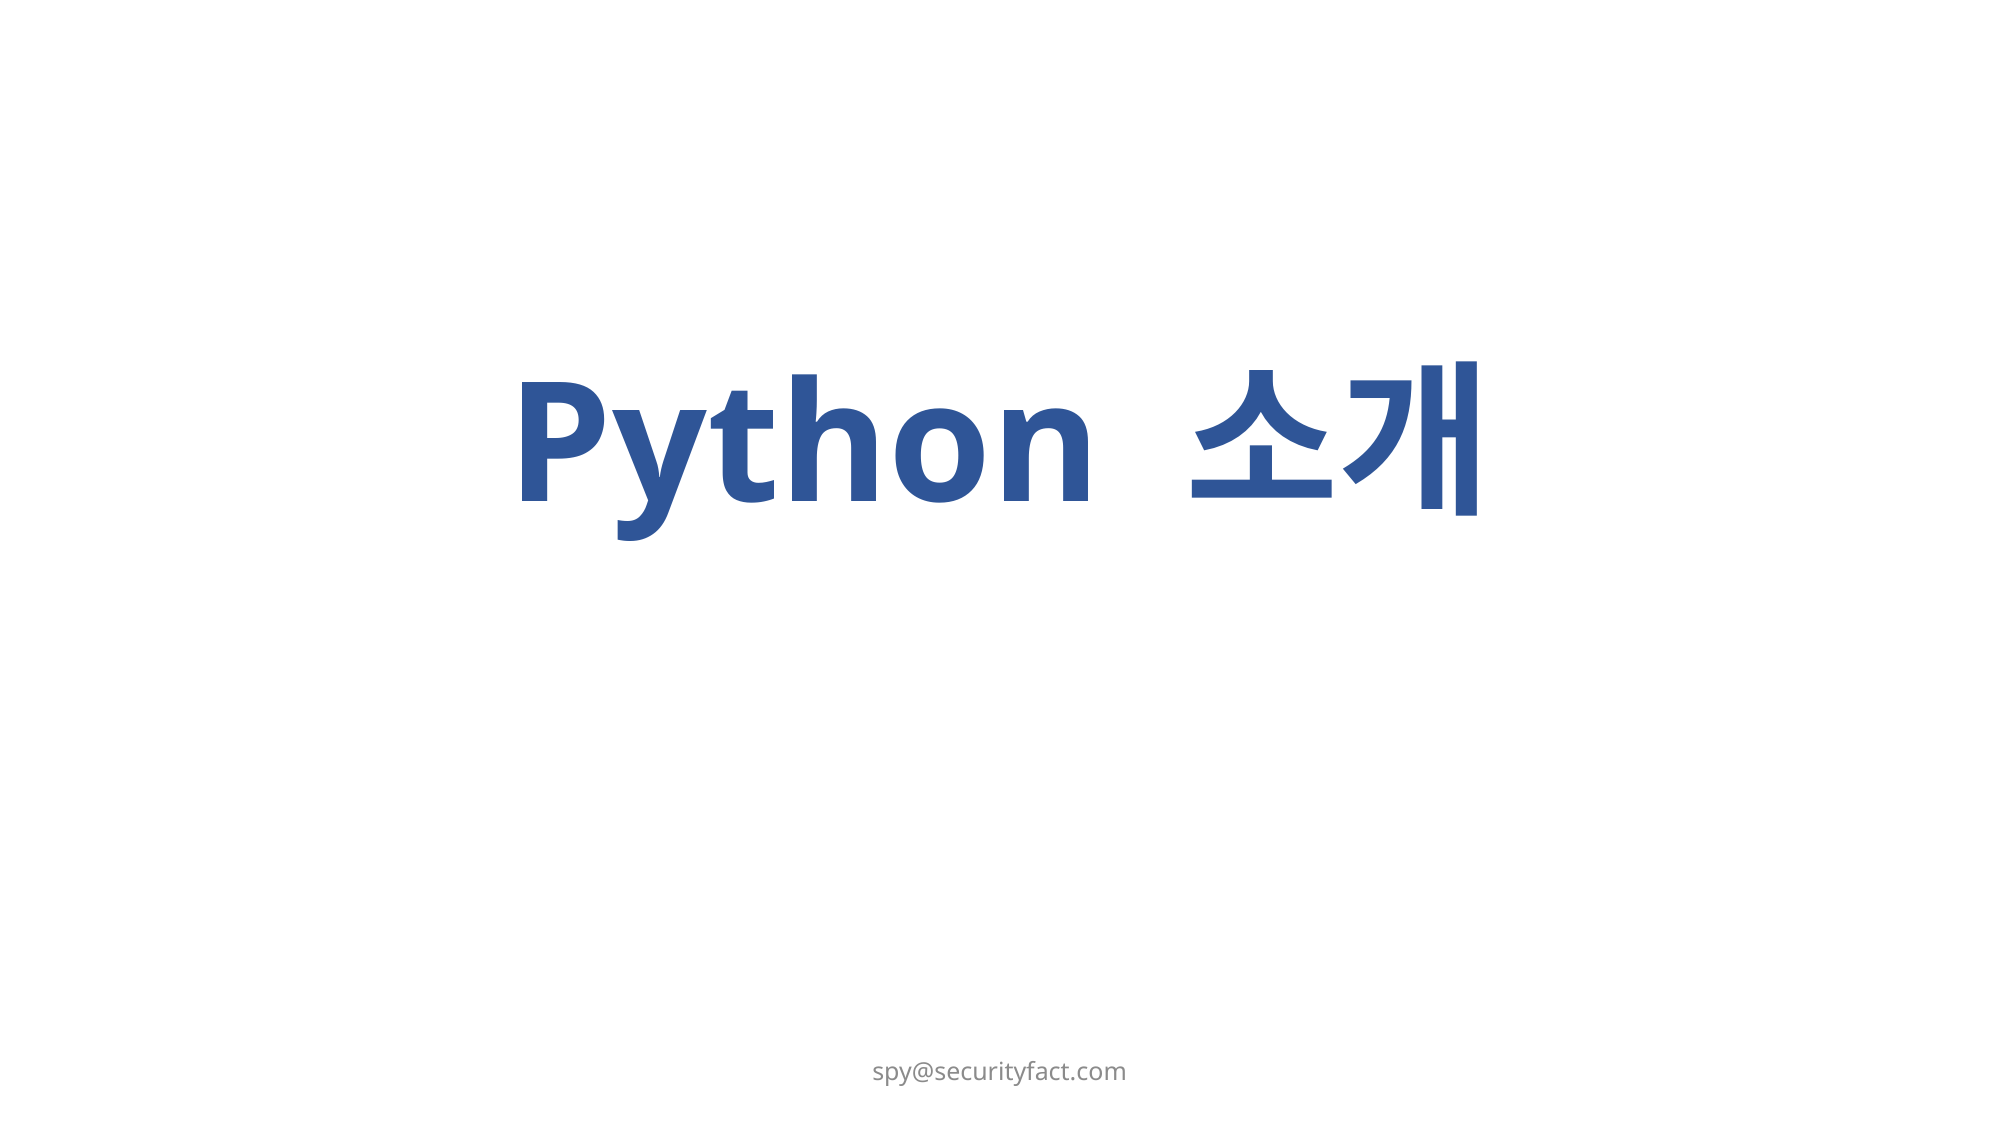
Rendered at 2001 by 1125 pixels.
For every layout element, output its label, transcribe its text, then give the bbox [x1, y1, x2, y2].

text_box Python 소개 [0, 327, 2000, 542]
footer spy@securityfact.com [662, 1042, 1338, 1103]
